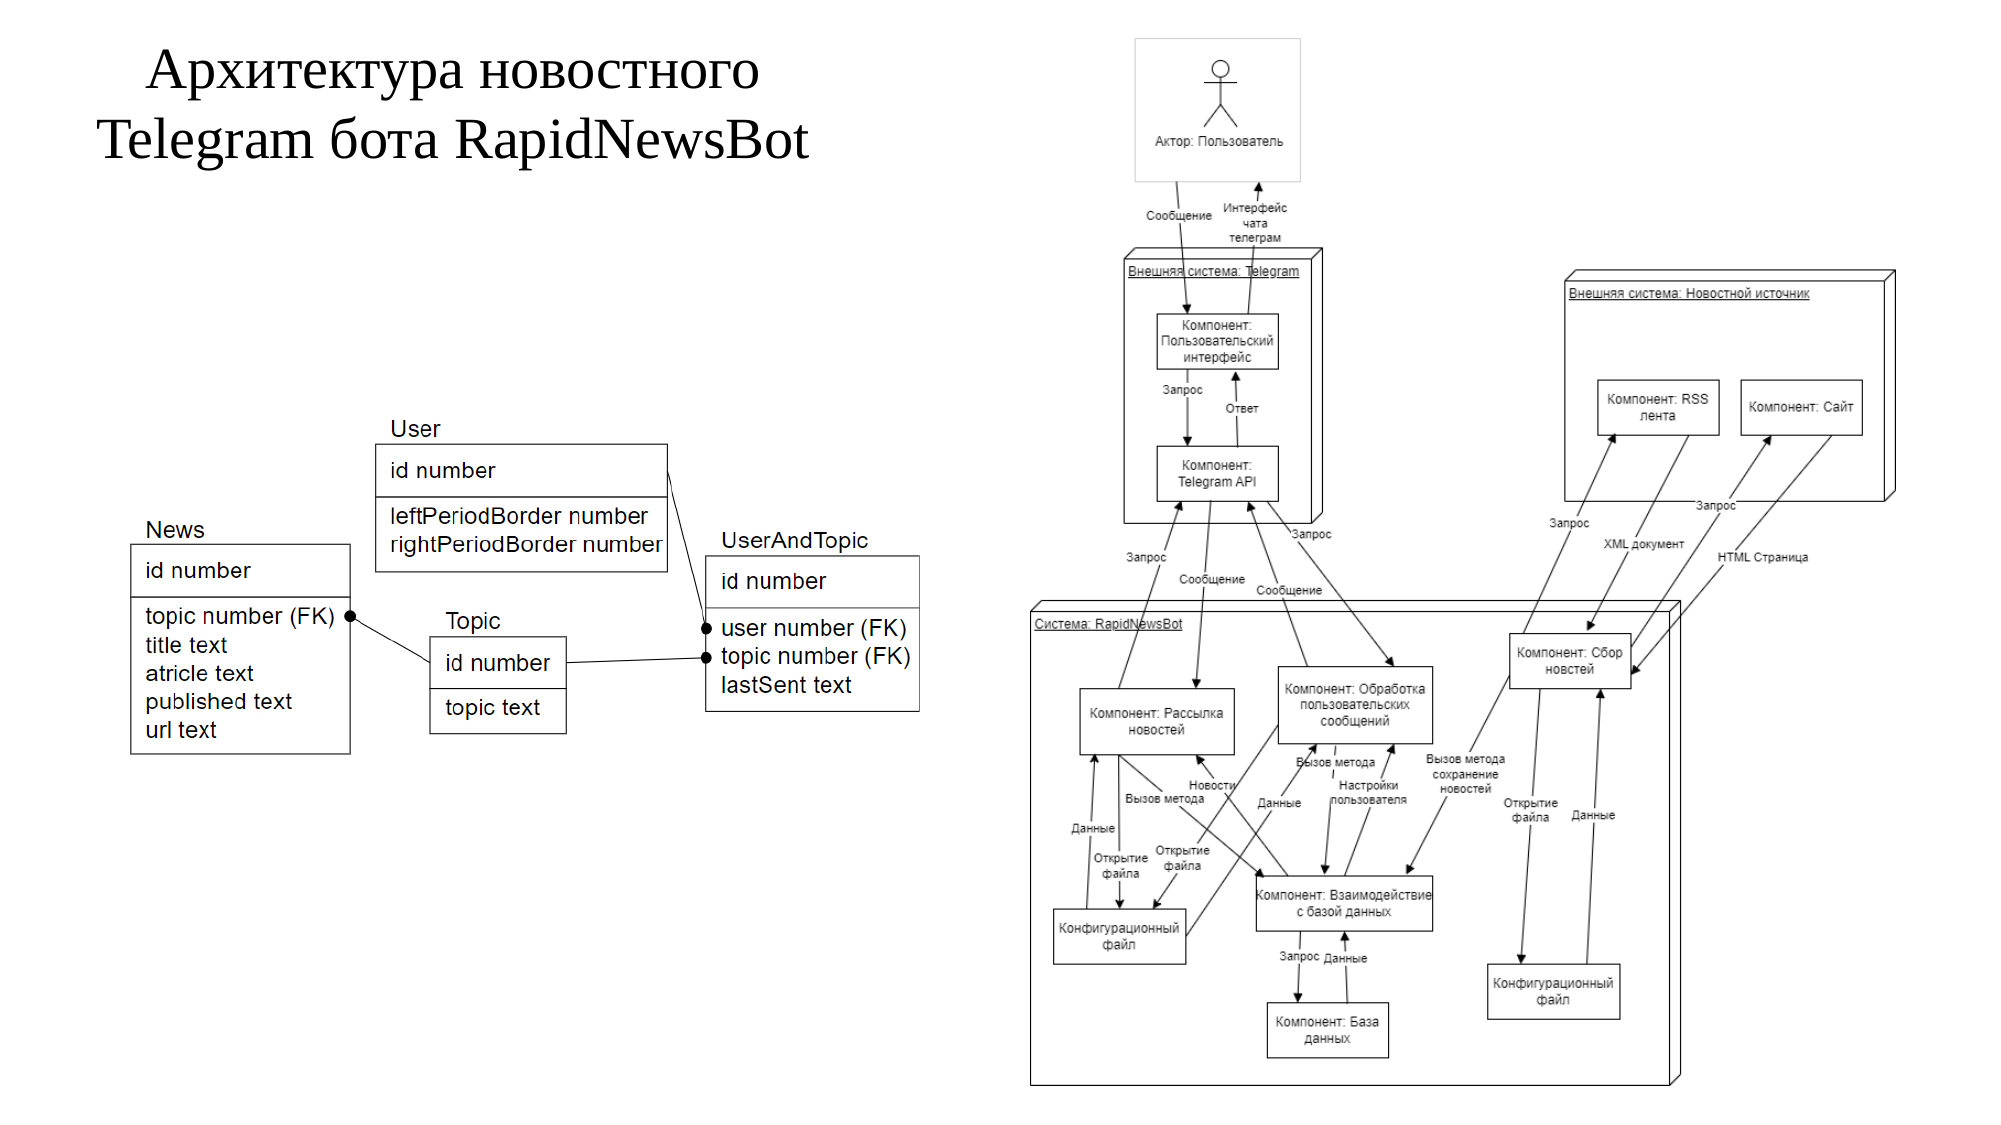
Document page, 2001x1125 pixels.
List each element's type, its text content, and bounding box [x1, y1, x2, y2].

picture [1030, 38, 1896, 1086]
picture [112, 375, 951, 806]
text_box Архитектура новостного Telegram бота RapidNewsBot [23, 22, 884, 178]
